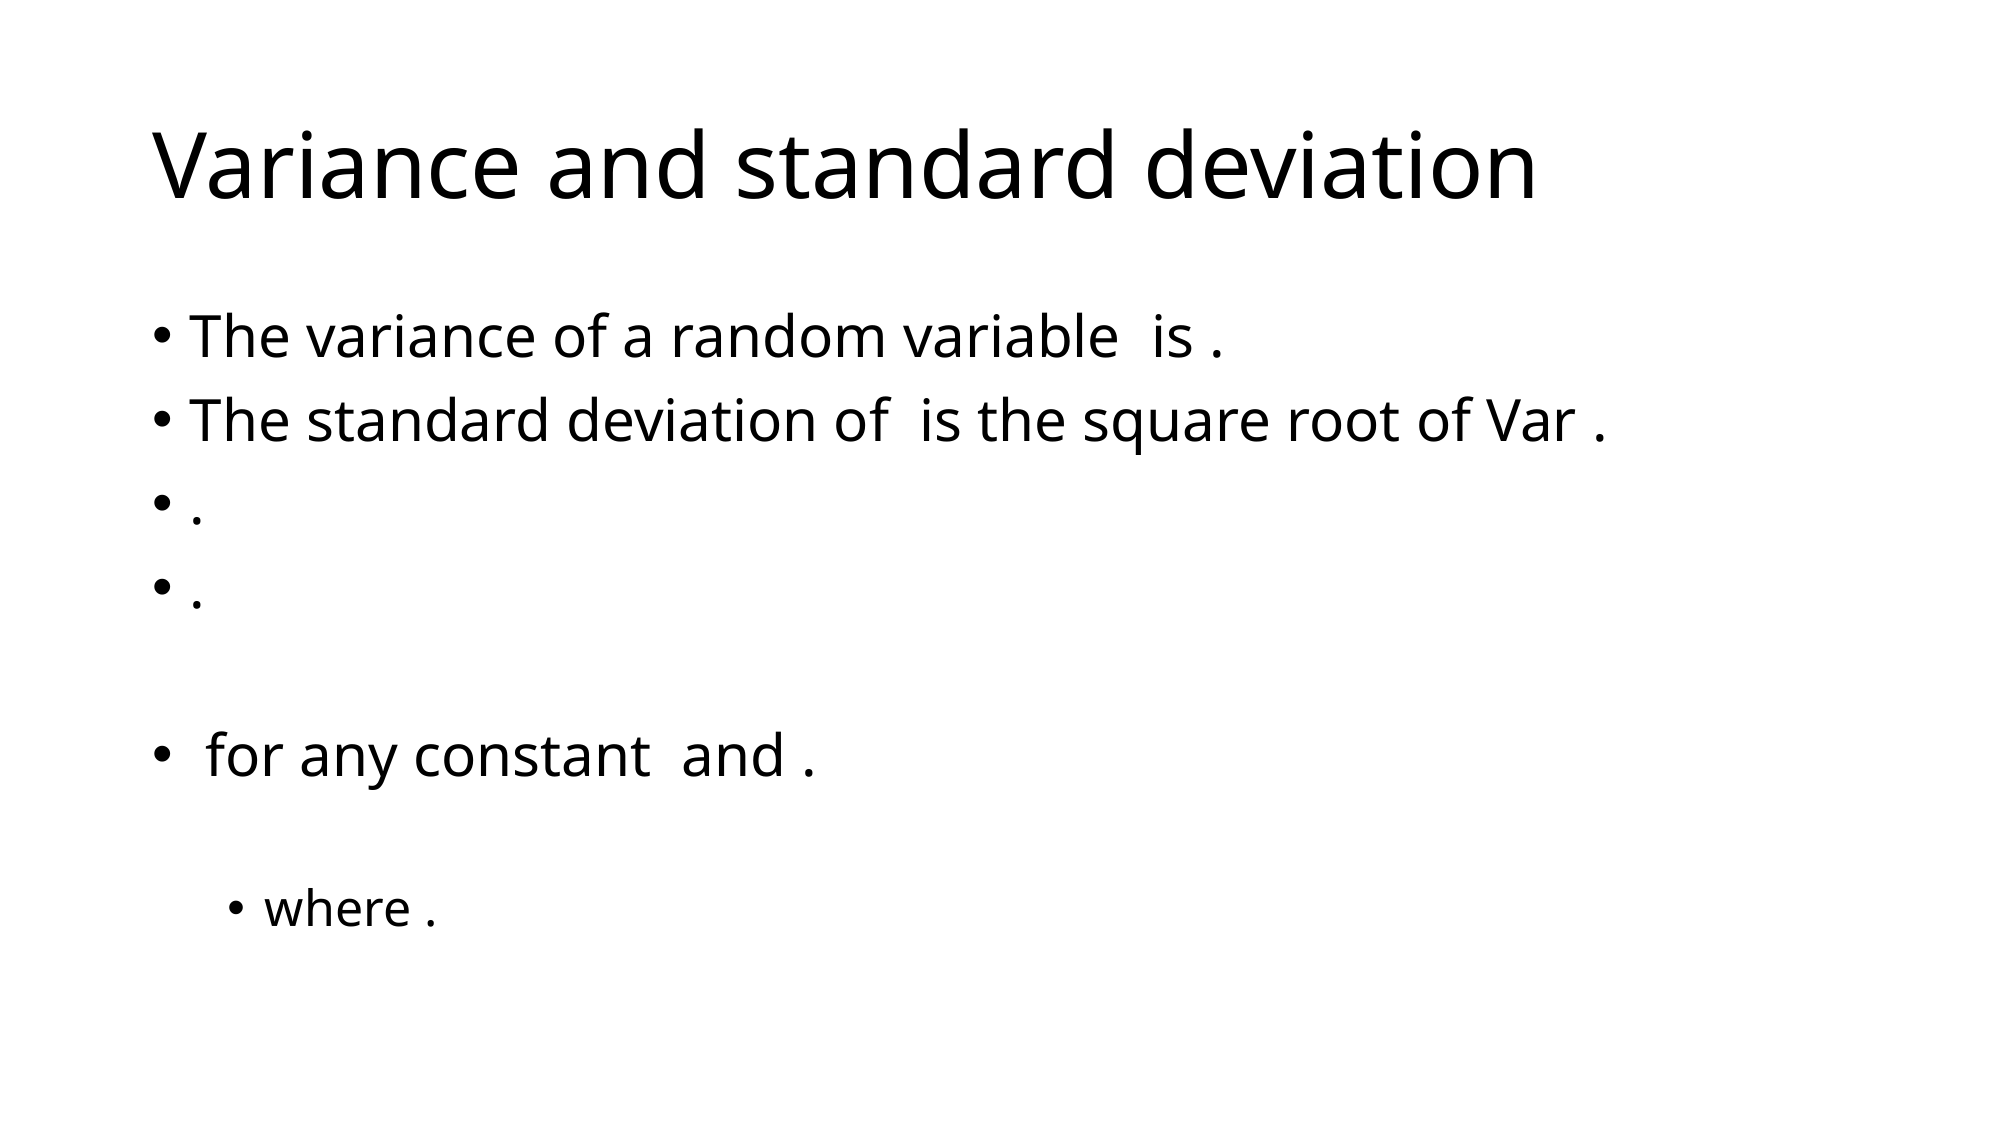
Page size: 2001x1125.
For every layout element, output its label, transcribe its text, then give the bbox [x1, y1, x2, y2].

title Variance and standard deviation [137, 59, 1863, 278]
